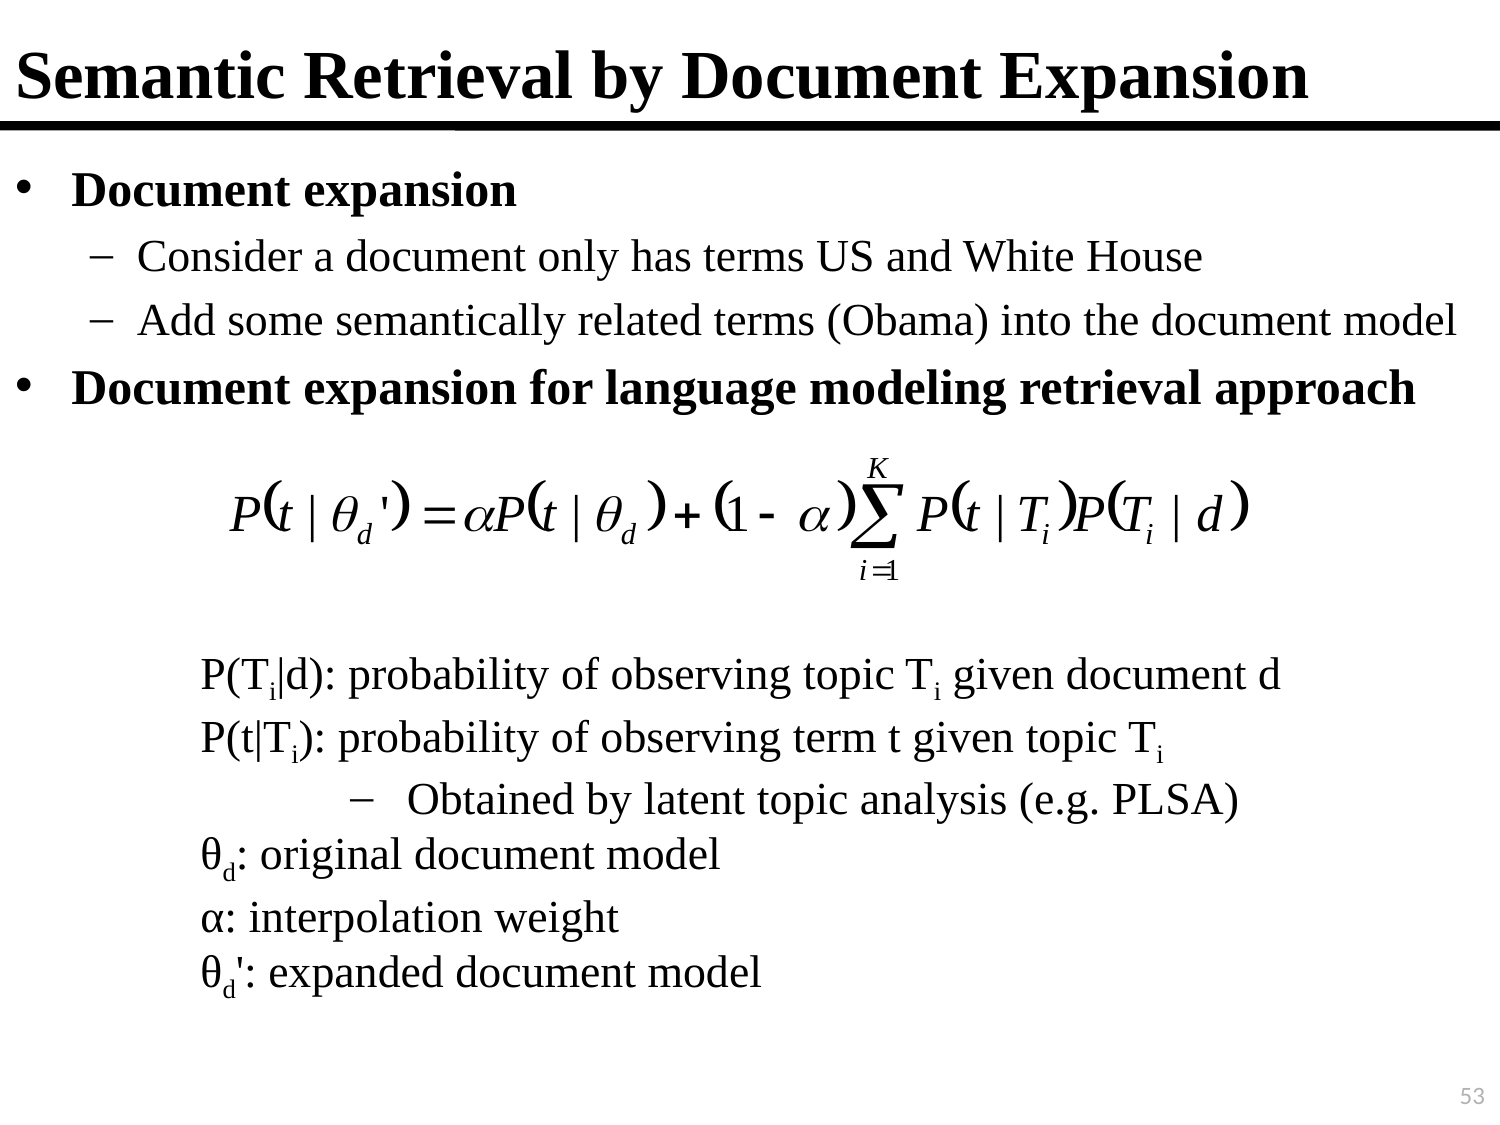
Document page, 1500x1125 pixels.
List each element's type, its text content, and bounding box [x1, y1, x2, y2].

title Semantic Retrieval by Document Expansion [0, 126, 1499, 131]
title Semantic Retrieval by Document Expansion [0, 12, 1499, 125]
text_box P(Ti|d): probability of observing topic Ti given document d P(t|Ti): probability of observing term t given topic Ti Obtained by latent topic analysis (e.g. PLSA) θd: original document model α: interpolation weight θd': expanded document model [185, 636, 1400, 1012]
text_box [219, 443, 1252, 593]
slide_number 53 [1162, 1065, 1500, 1125]
list Document expansion Consider a document only has terms US and White House Add some semantically related terms (Obama) into the document model Document expansion for language modeling retrieval approach [0, 148, 1500, 802]
